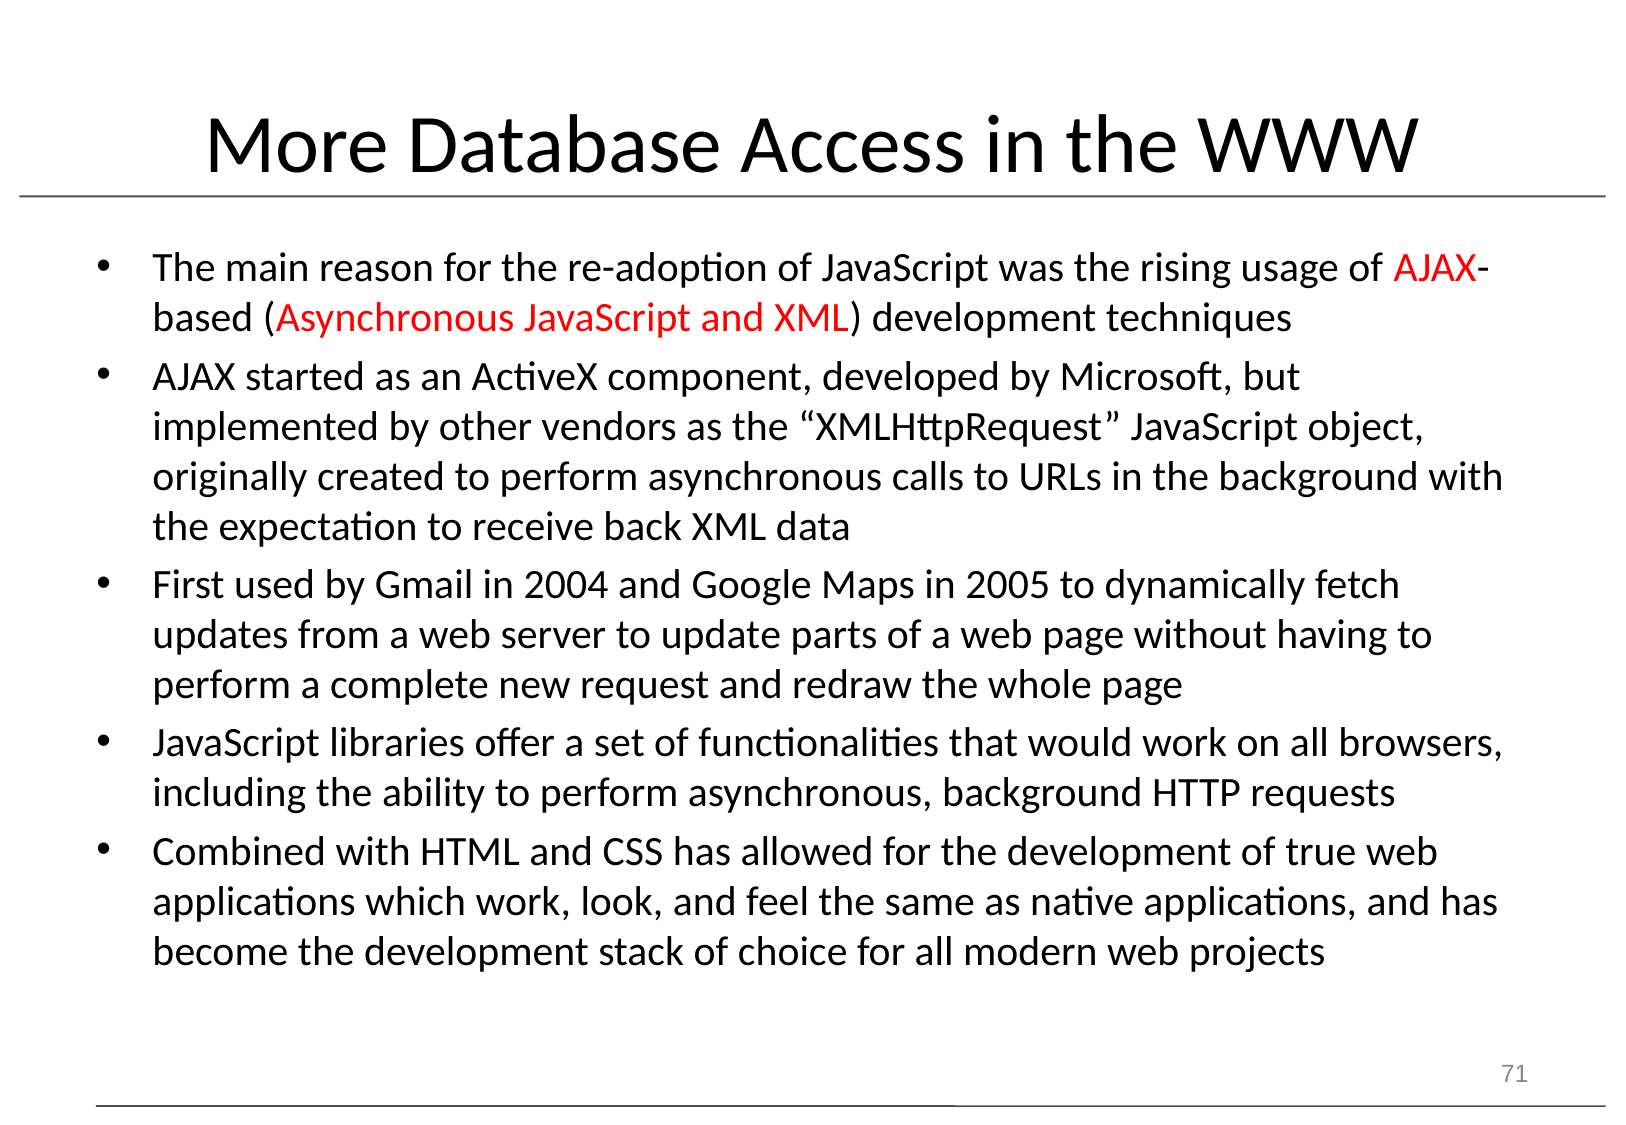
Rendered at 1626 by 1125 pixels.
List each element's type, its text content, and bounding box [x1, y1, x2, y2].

list The main reason for the re-adoption of JavaScript was the rising usage of AJAX-based (Asynchronous JavaScript and XML) development techniques AJAX started as an ActiveX component, developed by Microsoft, but implemented by other vendors as the “XMLHttpRequest” JavaScript object, originally created to perform asynchronous calls to URLs in the background with the expectation to receive back XML data First used by Gmail in 2004 and Google Maps in 2005 to dynamically fetch updates from a web server to update parts of a web page without having to perform a complete new request and redraw the whole page JavaScript libraries offer a set of functionalities that would work on all browsers, including the ability to perform asynchronous, background HTTP requests Combined with HTML and CSS has allowed for the development of true web applications which work, look, and feel the same as native applications, and has become the development stack of choice for all modern web projects [81, 232, 1544, 975]
slide_number 71 [1164, 1042, 1544, 1103]
title More Database Access in the WWW [81, 45, 1544, 232]
